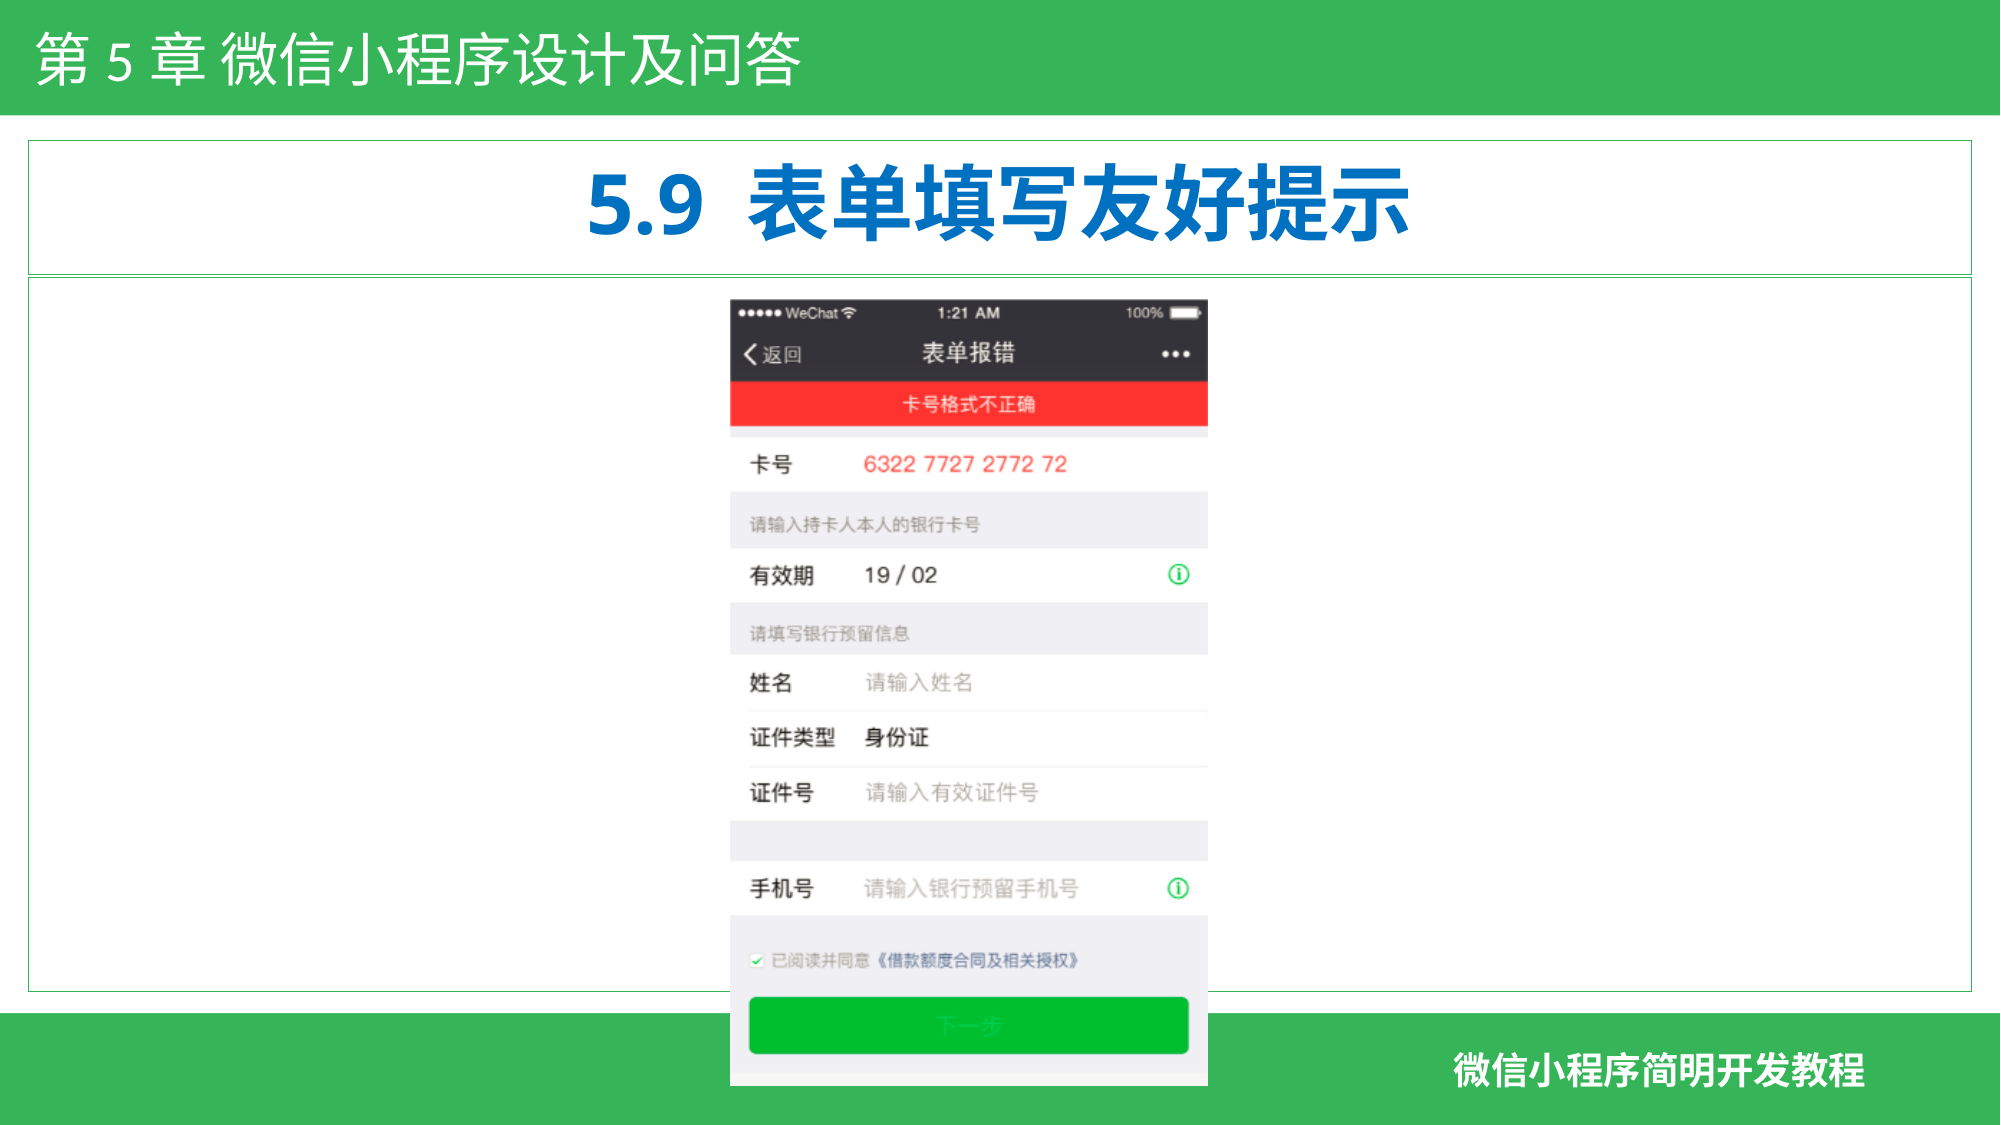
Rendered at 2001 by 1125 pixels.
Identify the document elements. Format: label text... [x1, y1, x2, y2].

picture [730, 299, 1208, 1086]
text_box 微信小程序简明开发教程 [1439, 1039, 1882, 1100]
title 5.9 表单填写友好提示 [28, 140, 1972, 275]
text_box [0, 114, 2000, 1014]
text_box 第5章 微信小程序设计及问答 [18, 16, 818, 101]
list [28, 277, 1972, 992]
